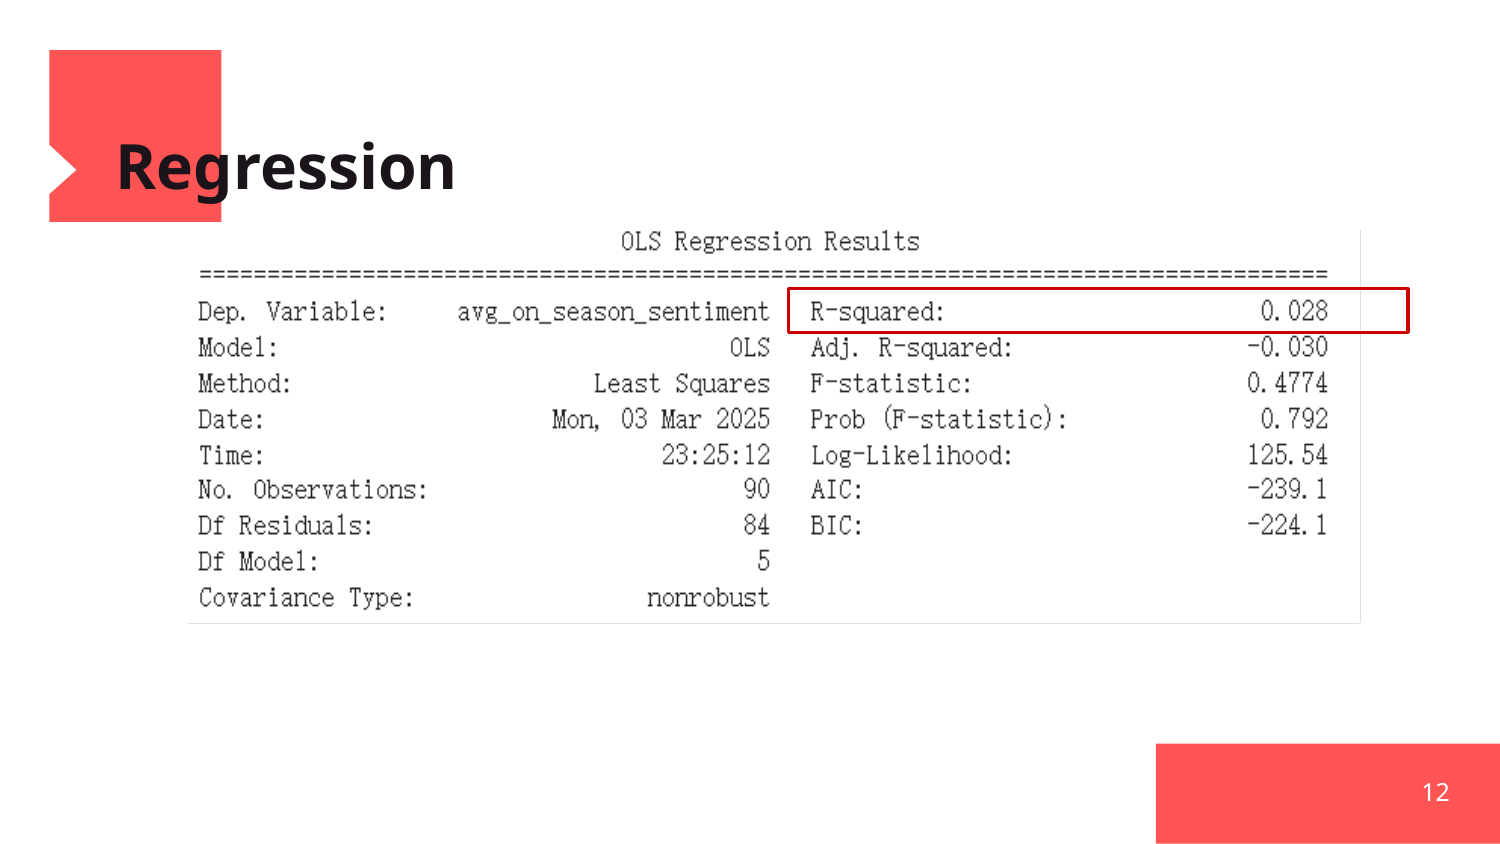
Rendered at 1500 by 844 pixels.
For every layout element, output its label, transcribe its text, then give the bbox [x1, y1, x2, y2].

slide_number ‹#› [1350, 743, 1450, 844]
title Regression [115, 137, 957, 203]
picture [187, 219, 1409, 667]
